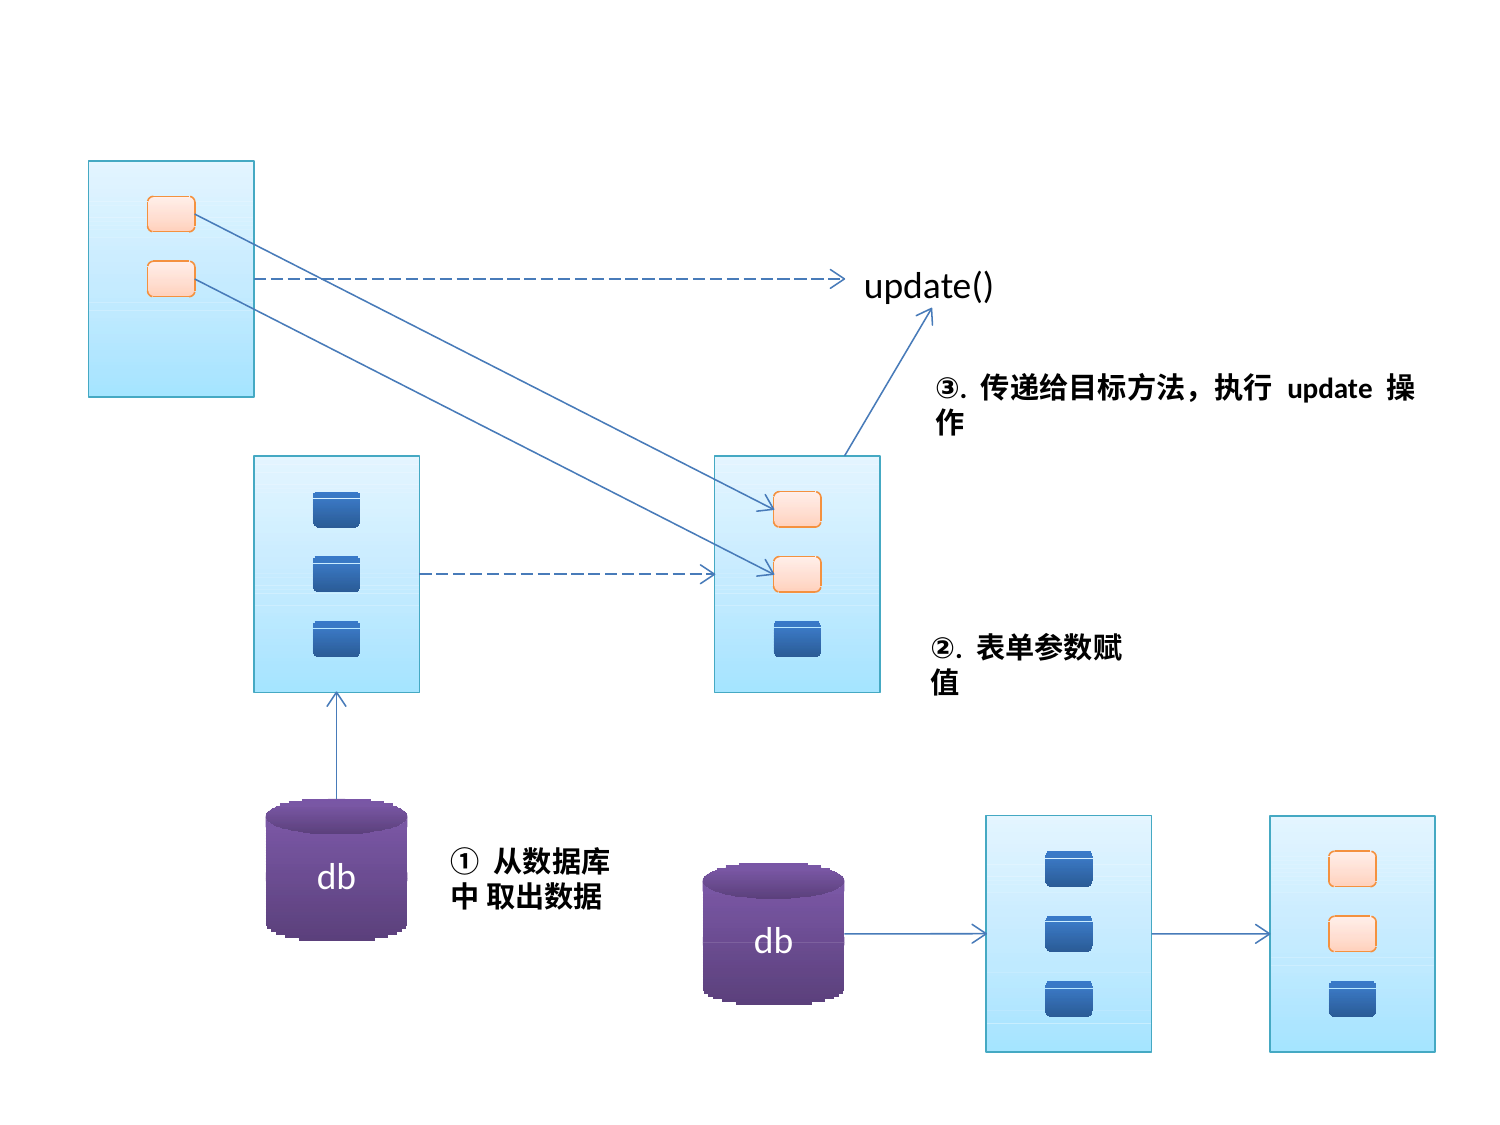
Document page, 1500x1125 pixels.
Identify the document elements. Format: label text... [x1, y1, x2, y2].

text_box db [314, 852, 359, 898]
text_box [932, 369, 1430, 440]
text_box [88, 160, 254, 398]
text_box [265, 872, 314, 879]
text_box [702, 815, 1436, 1053]
text_box [714, 456, 880, 693]
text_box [928, 629, 1151, 700]
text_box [844, 308, 933, 457]
text_box update() [861, 260, 997, 306]
text_box ① 从数据库中 取出数据 [448, 843, 634, 914]
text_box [194, 214, 774, 512]
text_box [265, 818, 279, 828]
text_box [194, 278, 774, 577]
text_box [419, 564, 715, 584]
text_box [394, 818, 408, 828]
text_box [773, 628, 821, 646]
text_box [702, 863, 845, 899]
text_box [359, 872, 408, 879]
text_box [253, 456, 420, 693]
